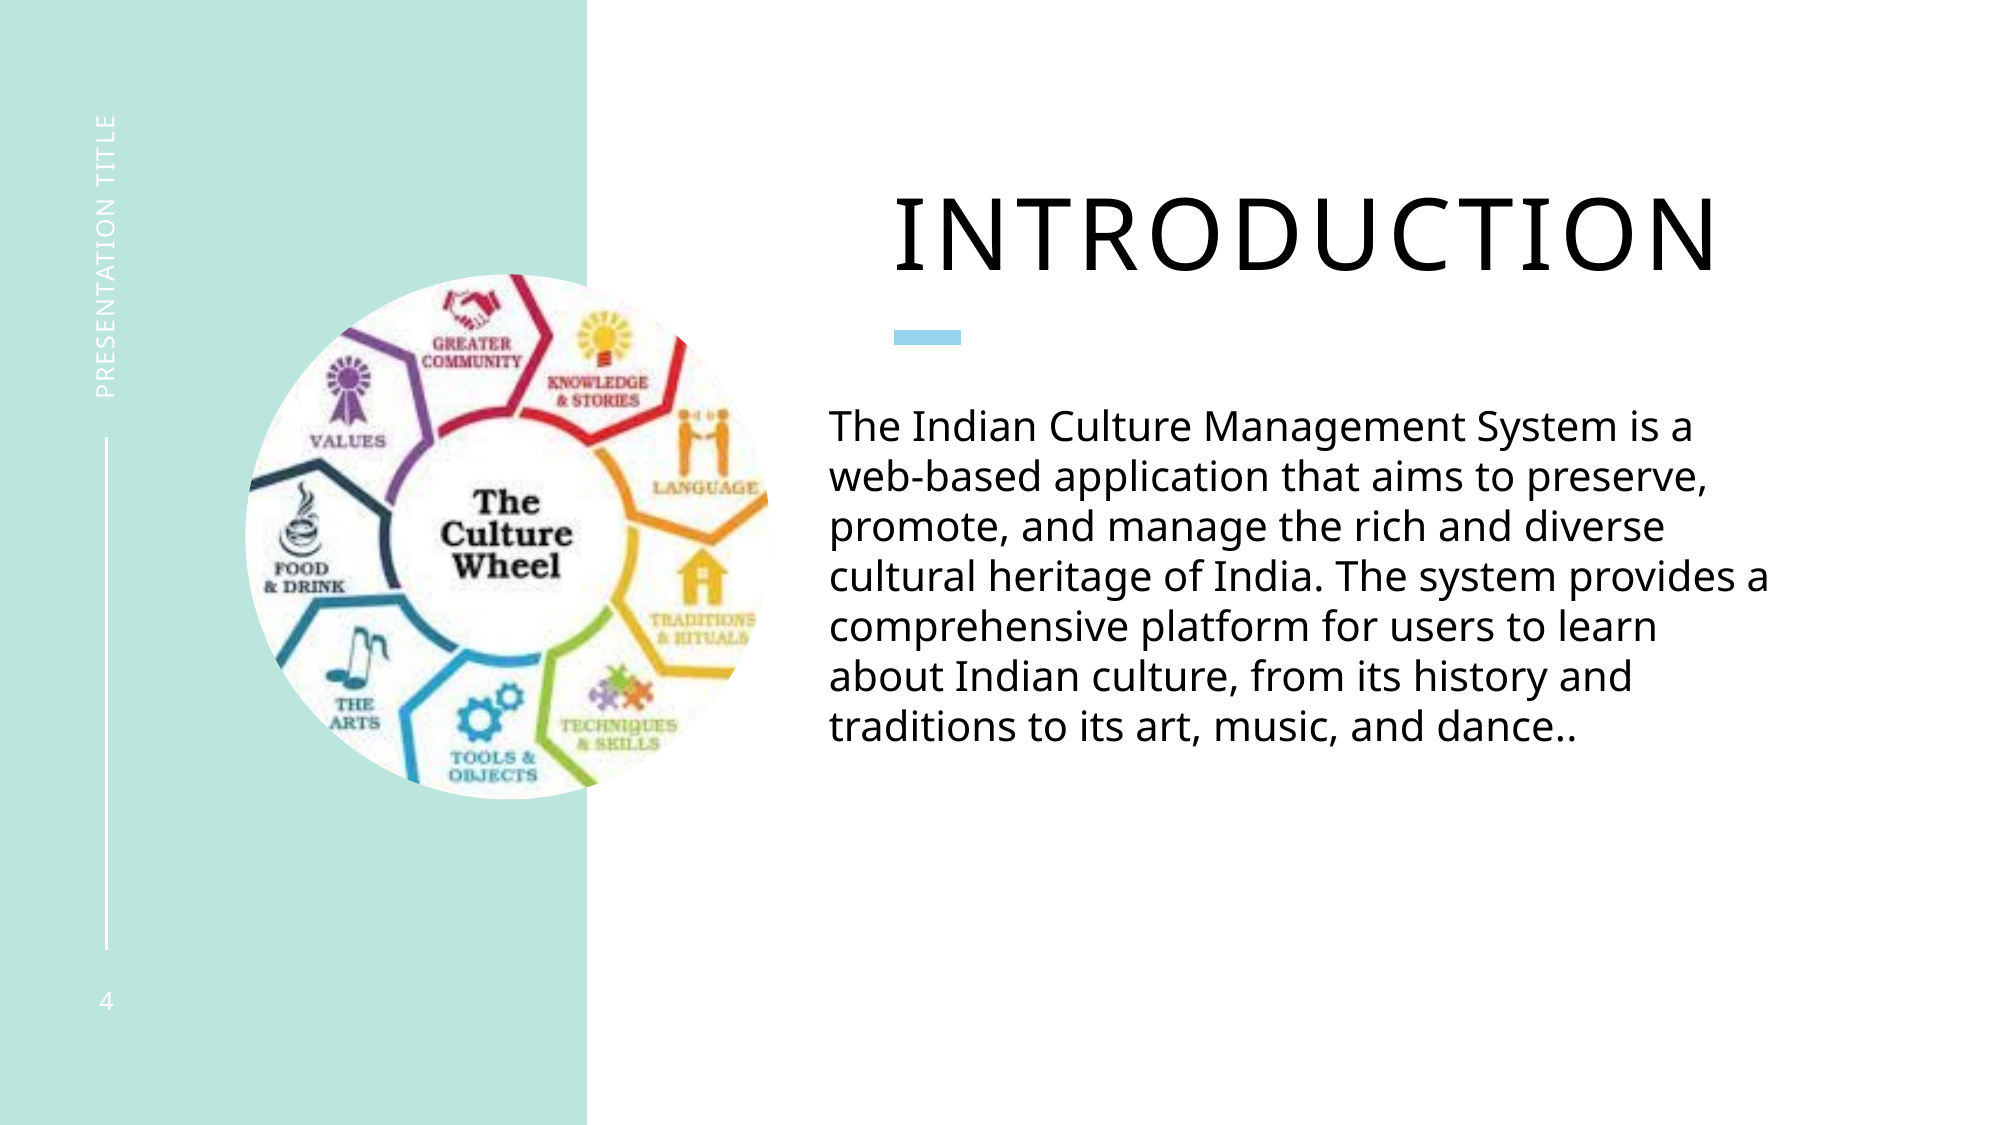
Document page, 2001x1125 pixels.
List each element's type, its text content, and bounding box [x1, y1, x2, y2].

picture [245, 274, 771, 800]
title Introduction [893, 184, 1839, 275]
list The Indian Culture Management System is a web-based application that aims to preserve, promote, and manage the rich and diverse cultural heritage of India. The system provides a comprehensive platform for users to learn about Indian culture, from its history and traditions to its art, music, and dance.. [828, 399, 1774, 945]
slide_number 4 [68, 987, 144, 1018]
footer presentation title [90, 107, 122, 400]
